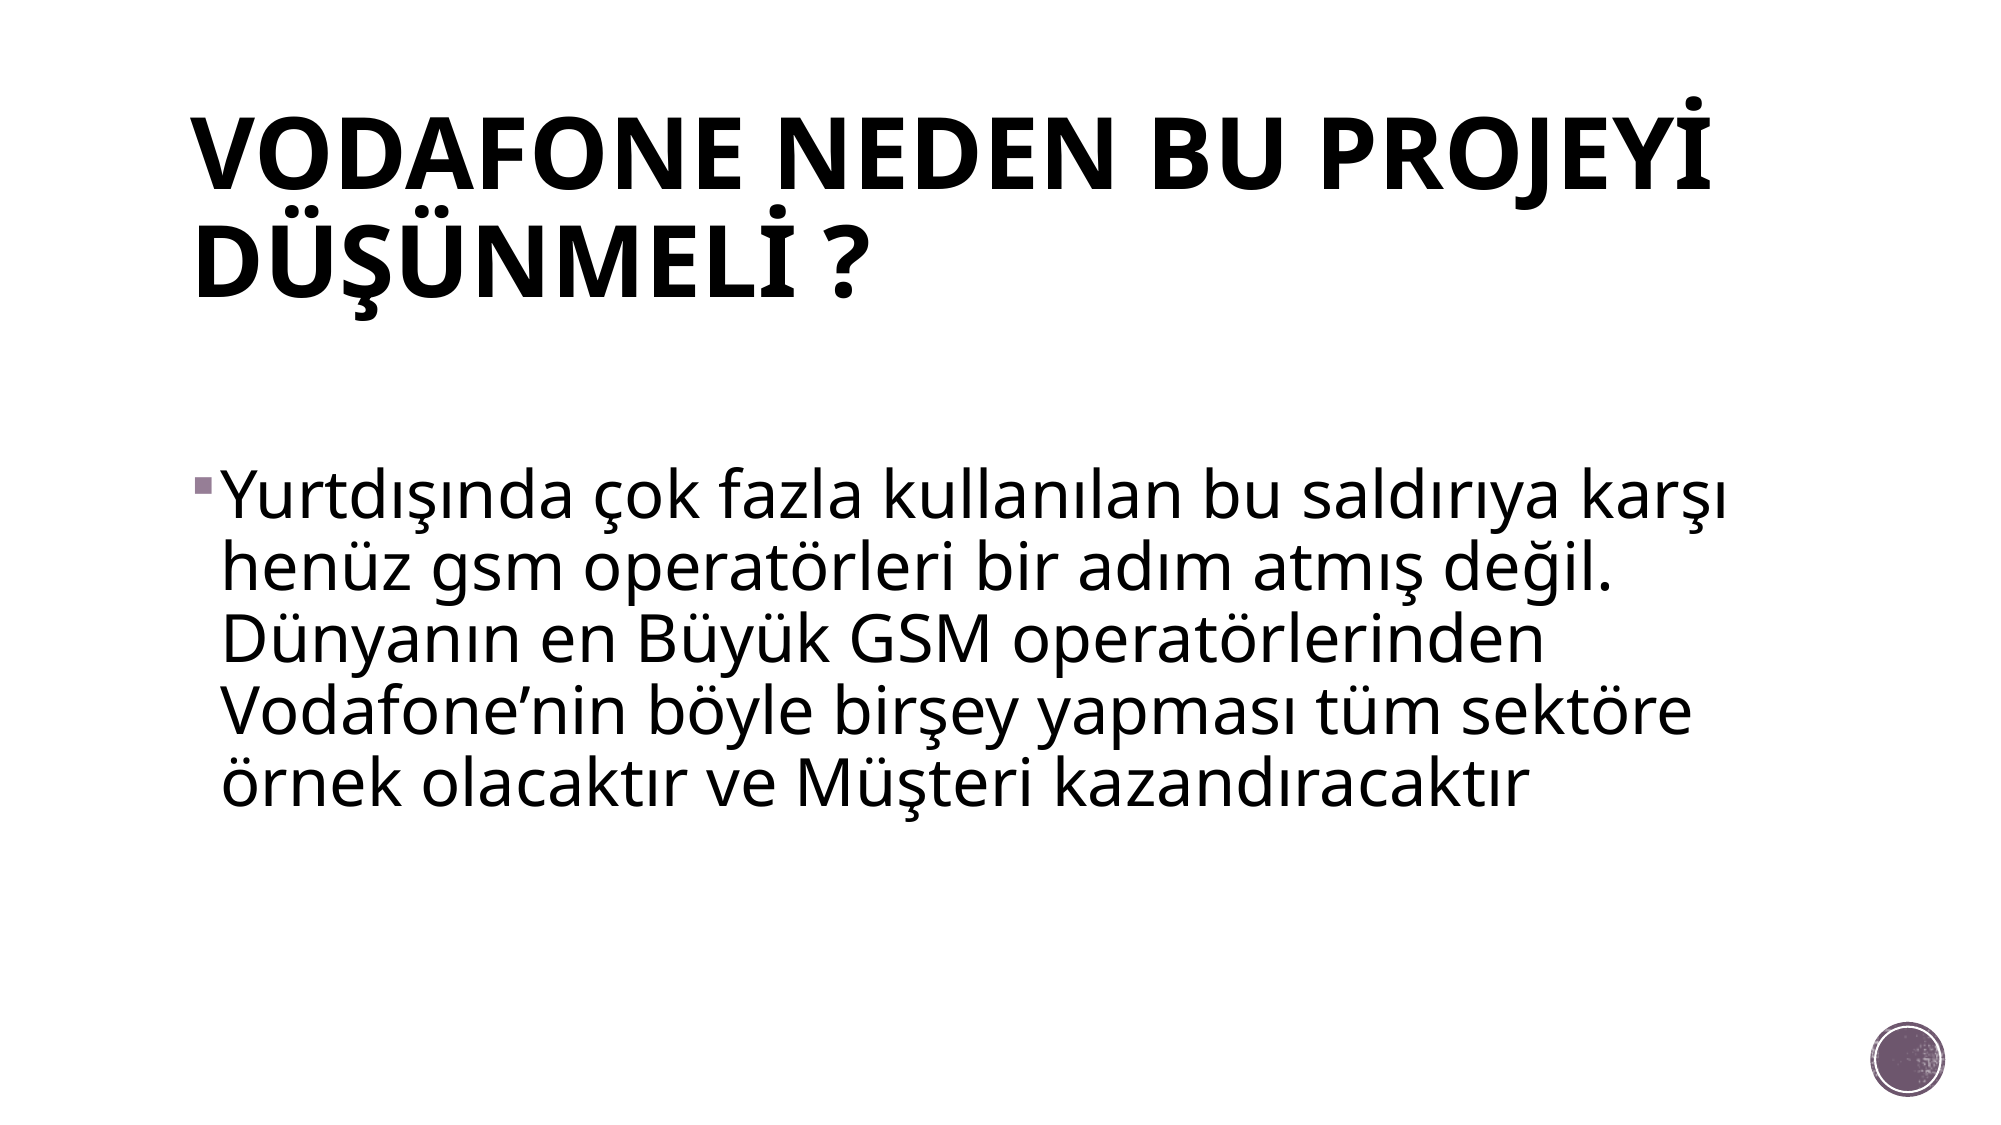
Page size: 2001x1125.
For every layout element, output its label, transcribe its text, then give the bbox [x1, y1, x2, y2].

title VODAFONE NEDEN BU PROJEYİ DÜŞÜNMELİ ? [175, 79, 1826, 344]
list Yurtdışında çok fazla kullanılan bu saldırıya karşı henüz gsm operatörleri bir adım atmış değil. Dünyanın en Büyük GSM operatörlerinden Vodafone’nin böyle birşey yapması tüm sektöre örnek olacaktır ve Müşteri kazandıracaktır [175, 348, 1826, 1013]
